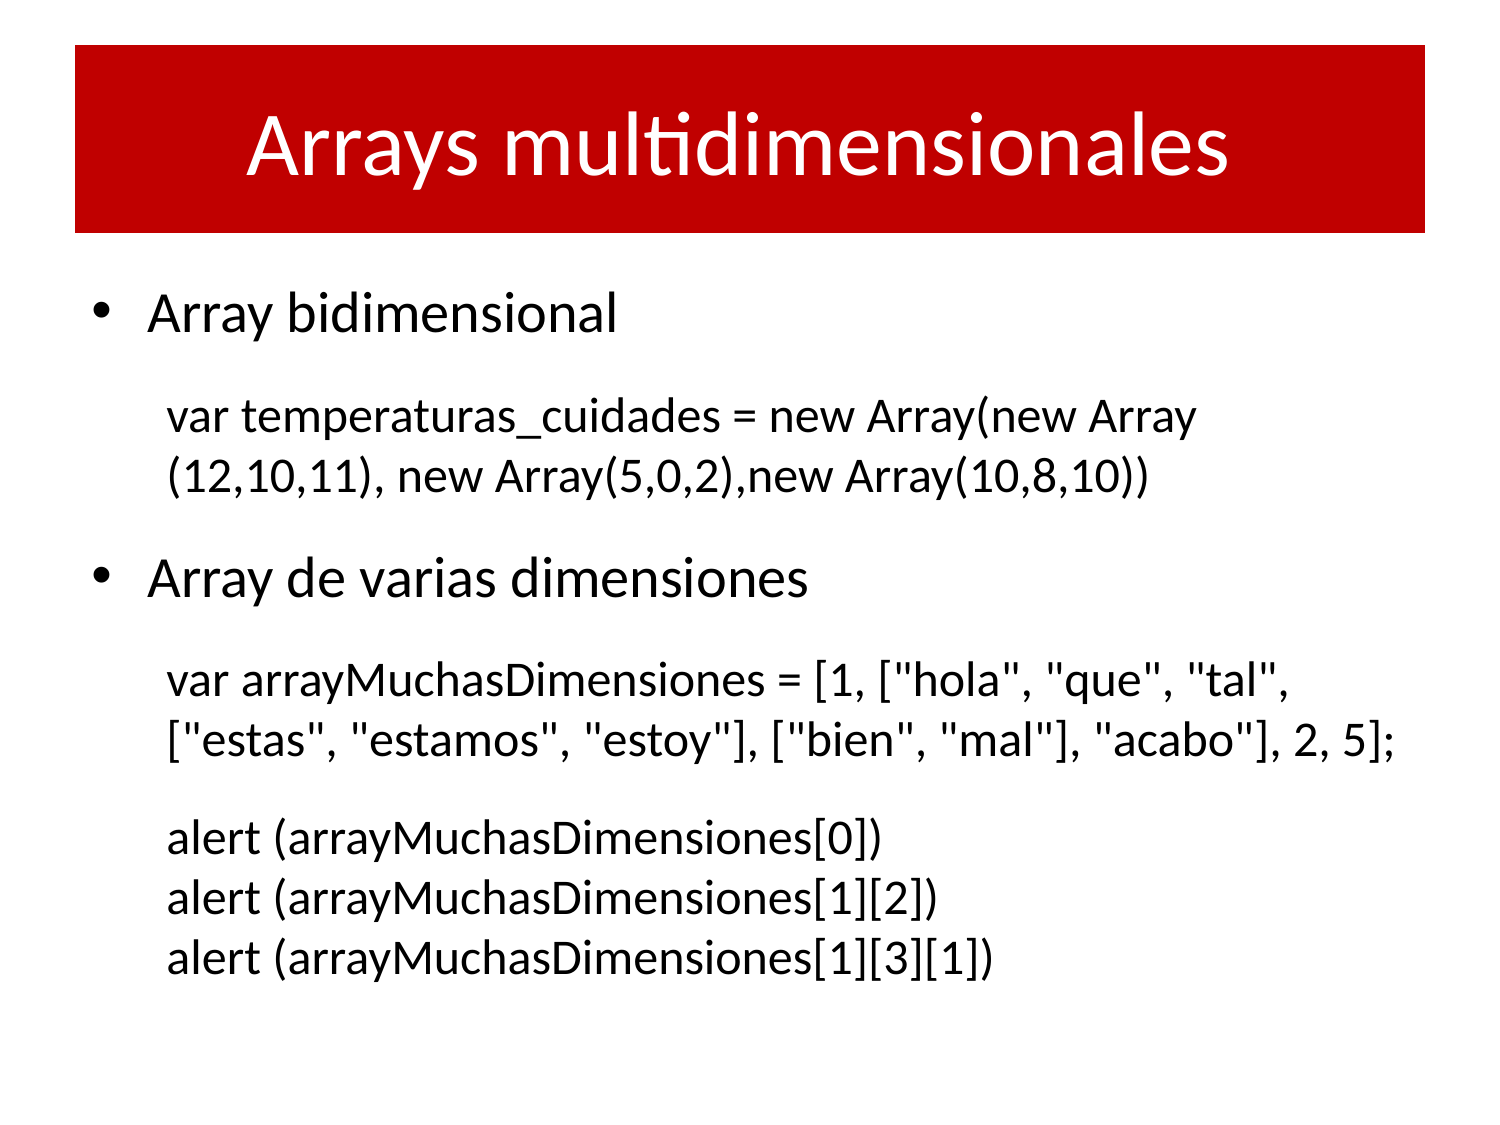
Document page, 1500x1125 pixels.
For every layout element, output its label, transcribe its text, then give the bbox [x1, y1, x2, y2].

title Arrays multidimensionales [75, 45, 1425, 233]
text_box Array bidimensional var temperaturas_cuidades = new Array(new Array (12,10,11), new Array(5,0,2),new Array(10,8,10)) Array de varias dimensiones var arrayMuchasDimensiones = [1, ["hola", "que", "tal", ["estas", "estamos", "estoy"], ["bien", "mal"], "acabo"], 2, 5]; alert (arrayMuchasDimensiones[0]) alert (arrayMuchasDimensiones[1][2]) alert (arrayMuchasDimensiones[1][3][1]) [76, 267, 1436, 992]
